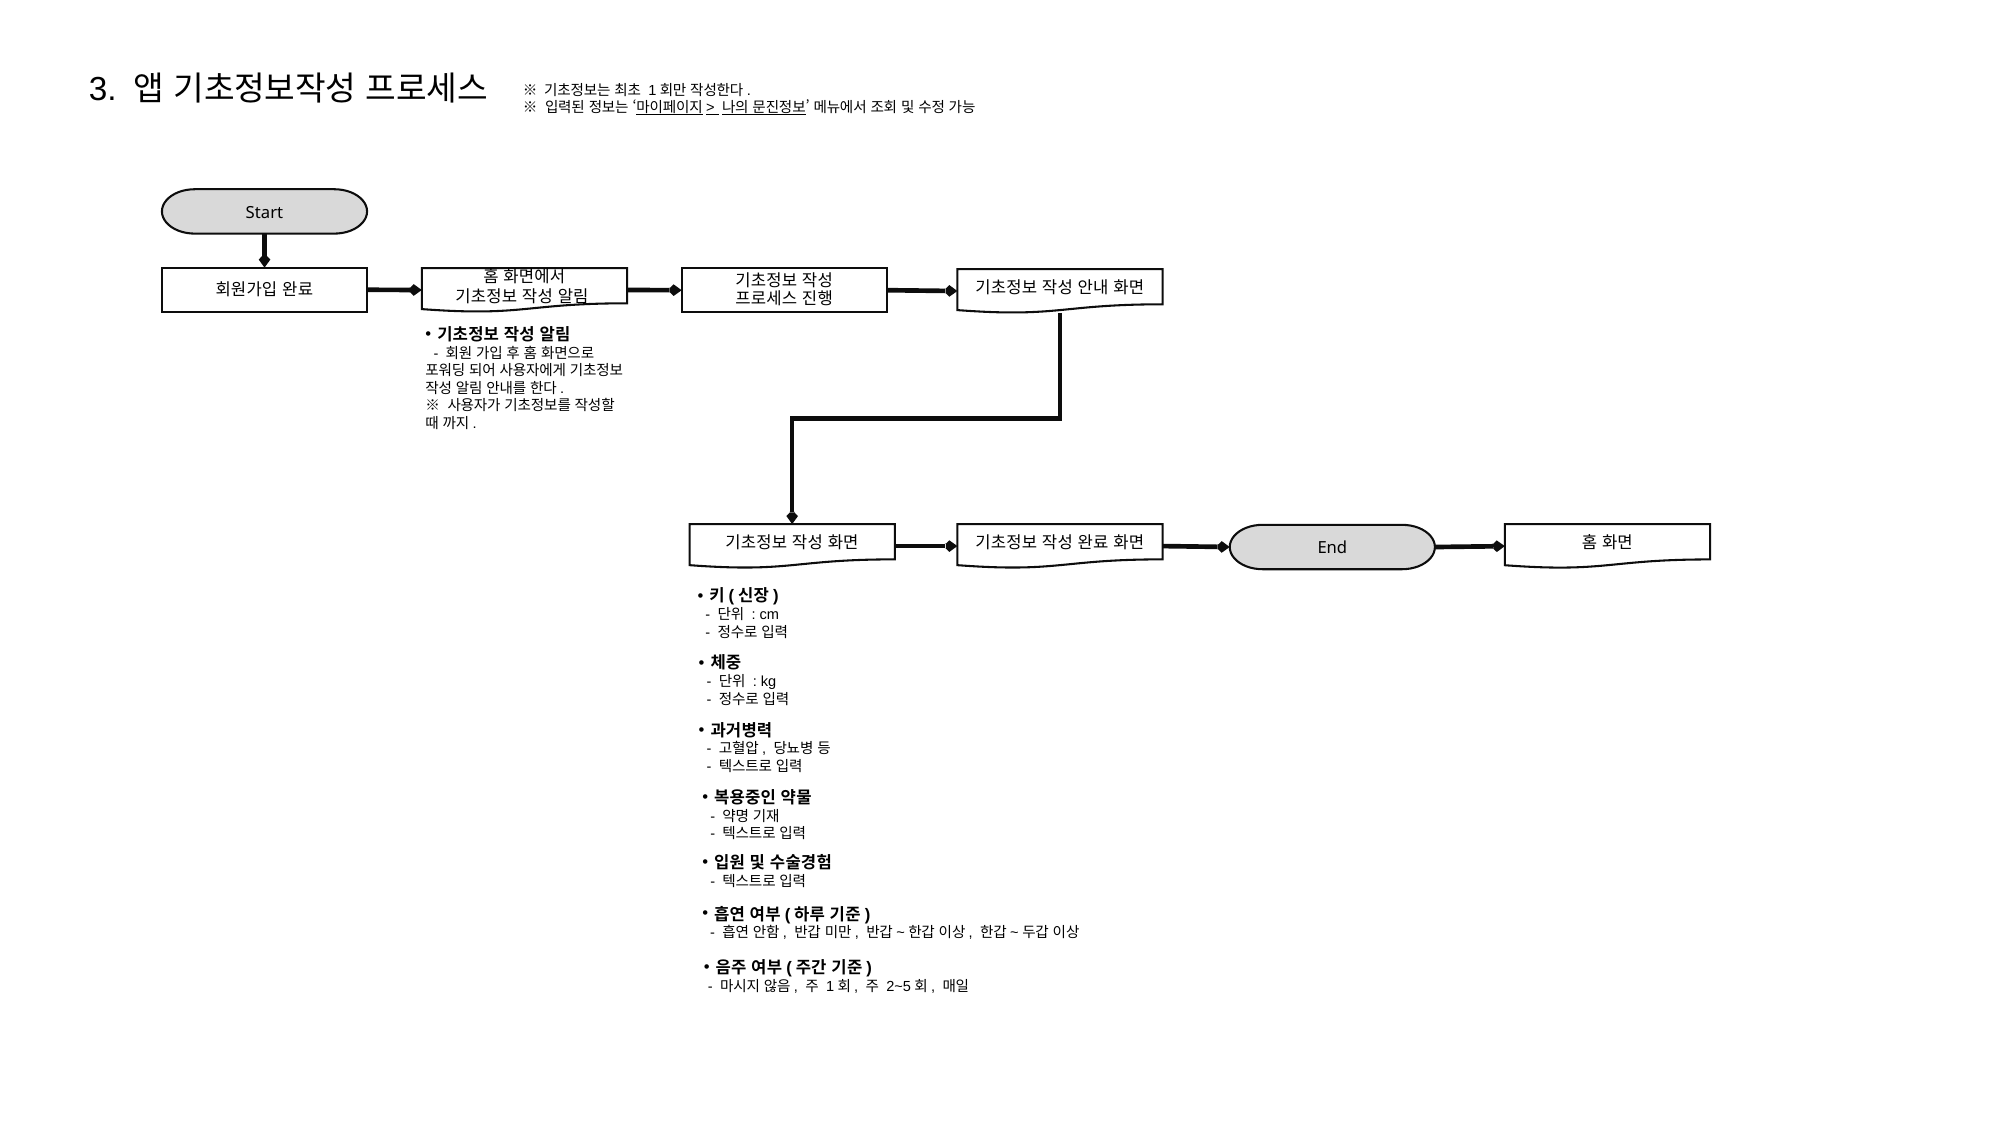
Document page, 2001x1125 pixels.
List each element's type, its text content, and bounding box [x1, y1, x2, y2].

text_box 기초정보 작성 프로세스 진행 [681, 267, 888, 313]
text_box 홈 화면 [1503, 523, 1712, 569]
text_box 키(신장) - 단위 : cm - 정수로 입력 [666, 577, 895, 648]
text_box 체중 - 단위 : kg - 정수로 입력 [667, 645, 896, 712]
text_box 회원가입 완료 [161, 267, 368, 313]
text_box 흡연 여부(하루 기준) - 흡연 안함, 반갑 미만, 반갑~한갑 이상, 한갑~두갑 이상 [671, 895, 1129, 949]
text_box 기초정보 작성 알림 - 회원 가입 후 홈 화면으로 포워딩 되어 사용자에게 기초정보 작성 알림 안내를 한다. ※ 사용자가 기초정보를 작성할 때 까지. [394, 316, 640, 439]
text_box 음주 여부(주간 기준) - 마시지 않음, 주 1회, 주 2~5회, 매일 [672, 949, 1131, 1002]
text_box End [1228, 523, 1436, 571]
text_box 기초정보 작성 완료 화면 [956, 523, 1164, 569]
text_box 기초정보 작성 화면 [688, 523, 896, 569]
text_box 입원 및 수술경험 - 텍스트로 입력 [671, 844, 900, 897]
text_box 복용중인 약물 - 약명 기재 - 텍스트로 입력 [671, 779, 900, 844]
text_box 과거병력 - 고혈압, 당뇨병 등 - 텍스트로 입력 [667, 712, 896, 782]
text_box 기초정보 작성 안내 화면 [956, 268, 1164, 314]
text_box 3. 앱 기초정보작성 프로세스 [74, 61, 1949, 119]
text_box ※ 기초정보는 최초 1회만 작성한다. ※ 입력된 정보는 ‘마이페이지> 나의 문진정보’ 메뉴에서 조회 및 수정 가능 [491, 73, 1060, 123]
text_box Start [160, 188, 369, 235]
text_box 홈 화면에서 기초정보 작성 알림 [420, 267, 629, 313]
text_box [819, 283, 1034, 552]
